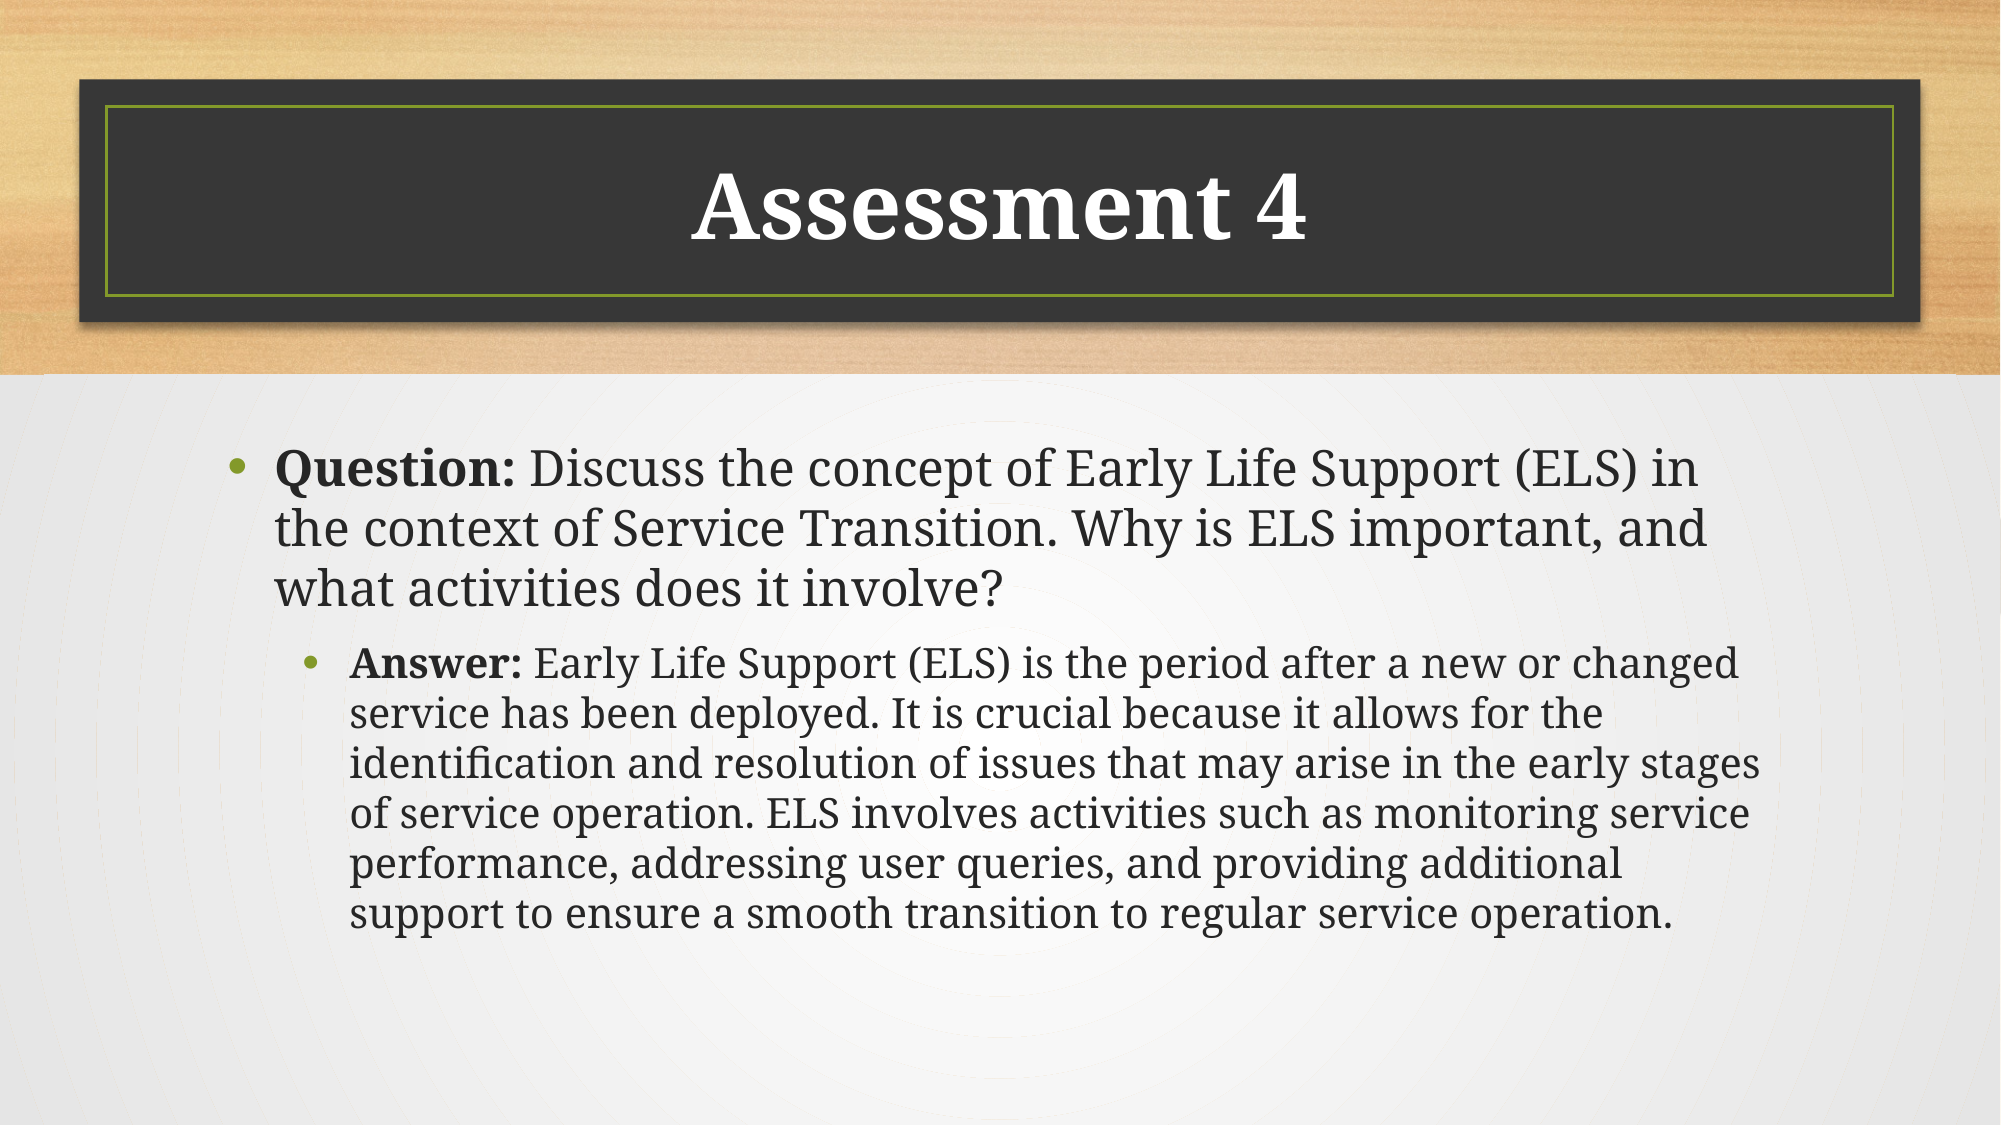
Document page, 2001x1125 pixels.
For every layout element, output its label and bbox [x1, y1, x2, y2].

text_box [0, 0, 2000, 1125]
